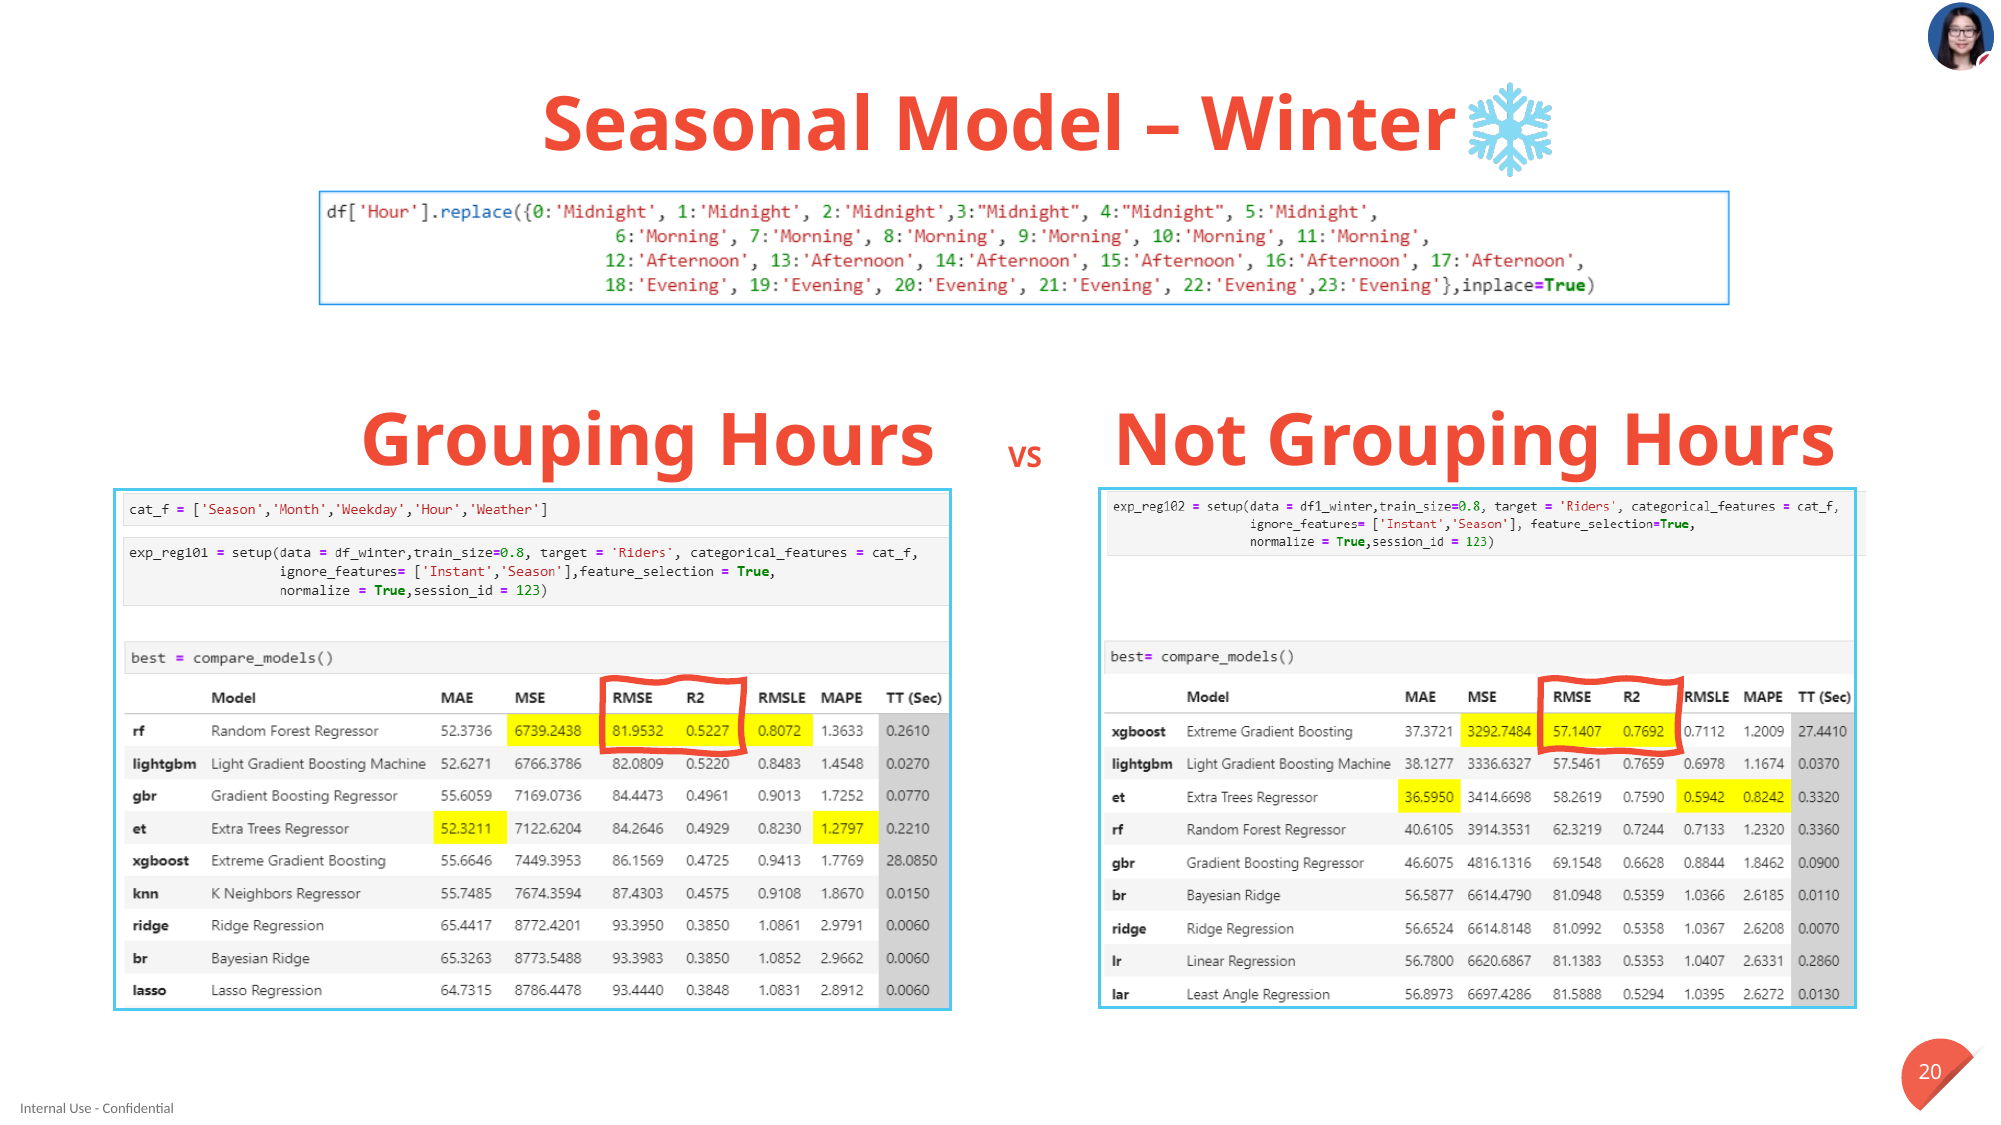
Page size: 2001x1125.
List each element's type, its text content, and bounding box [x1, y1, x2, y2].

picture [310, 63, 1740, 314]
text_box Not Grouping Hours [1099, 395, 1867, 483]
title Seasonal Model – Winter [92, 59, 1908, 193]
picture [1099, 635, 1856, 1008]
picture [1098, 483, 1867, 562]
picture [119, 489, 951, 610]
text_box Grouping Hours [261, 395, 951, 489]
slide_number 20 [1899, 1042, 1961, 1103]
text_box [1098, 562, 1857, 1009]
text_box VS [982, 435, 1068, 482]
picture [1925, 0, 1997, 74]
picture [119, 637, 951, 1008]
text_box [113, 489, 952, 1010]
